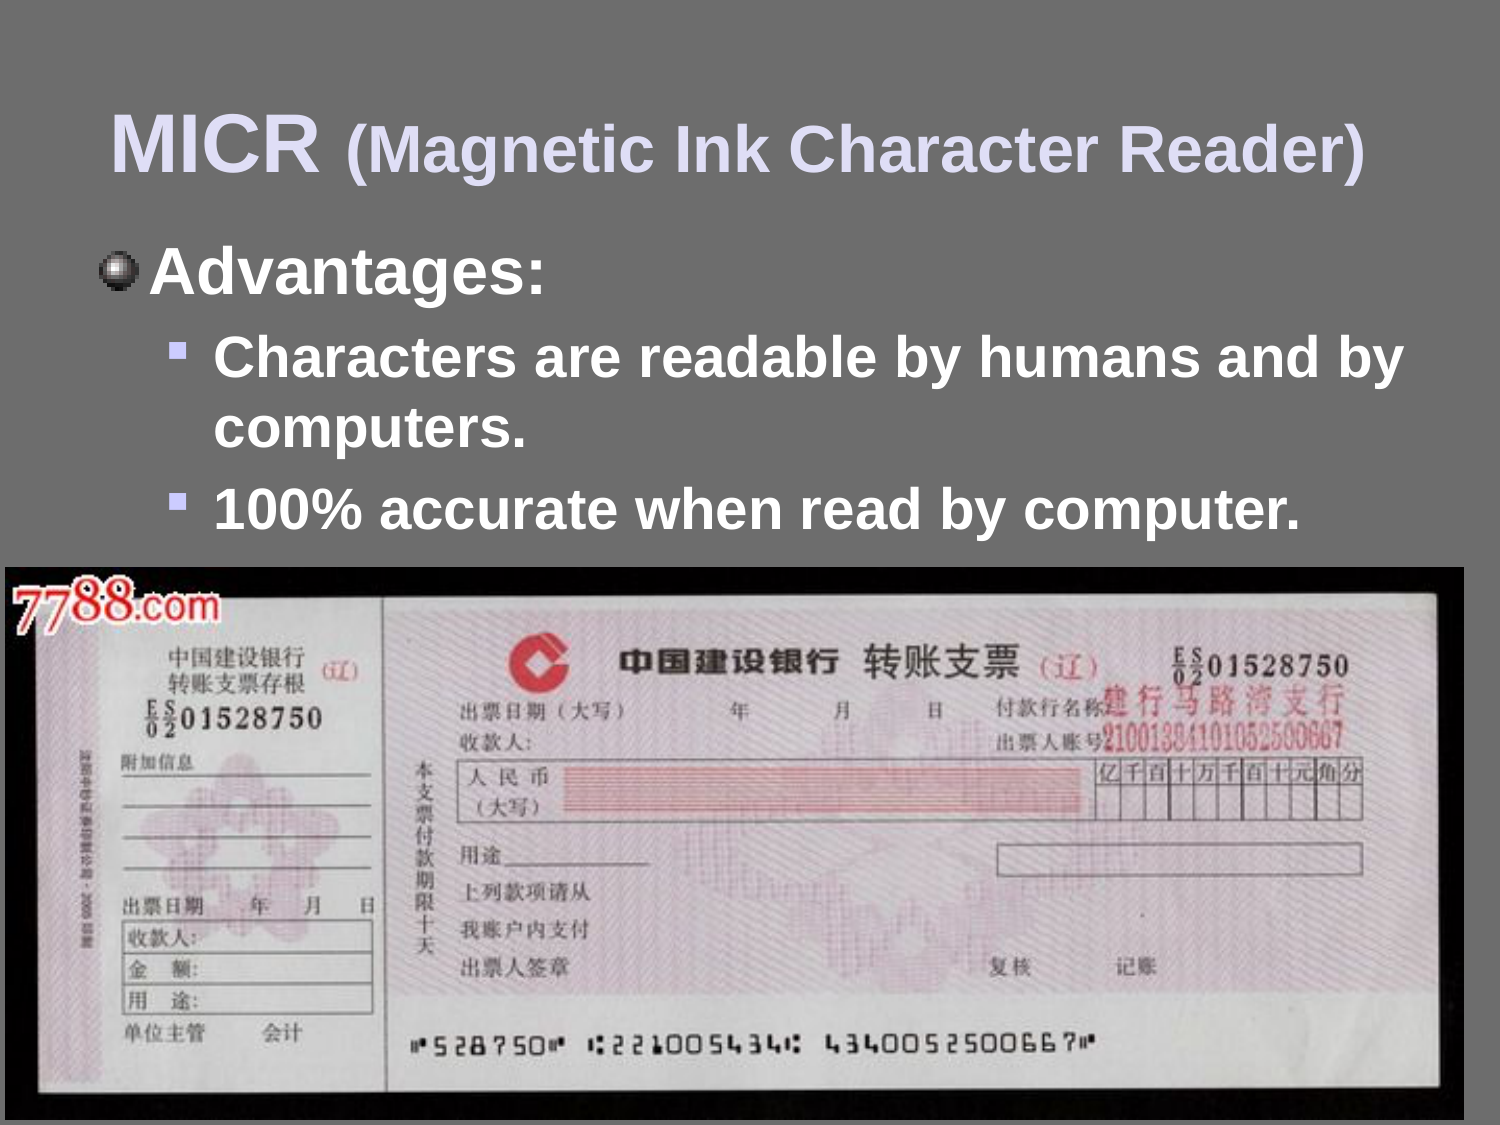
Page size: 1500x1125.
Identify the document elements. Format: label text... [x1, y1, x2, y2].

picture [4, 567, 1464, 1121]
list Advantages: Characters are readable by humans and by computers. 100% accurate when read by computer. Disadvantages: Expensive to print in magnetic ink. [76, 220, 1427, 566]
picture [91, 244, 139, 291]
title MICR (Magnetic Ink Character Reader) [75, 45, 1425, 233]
